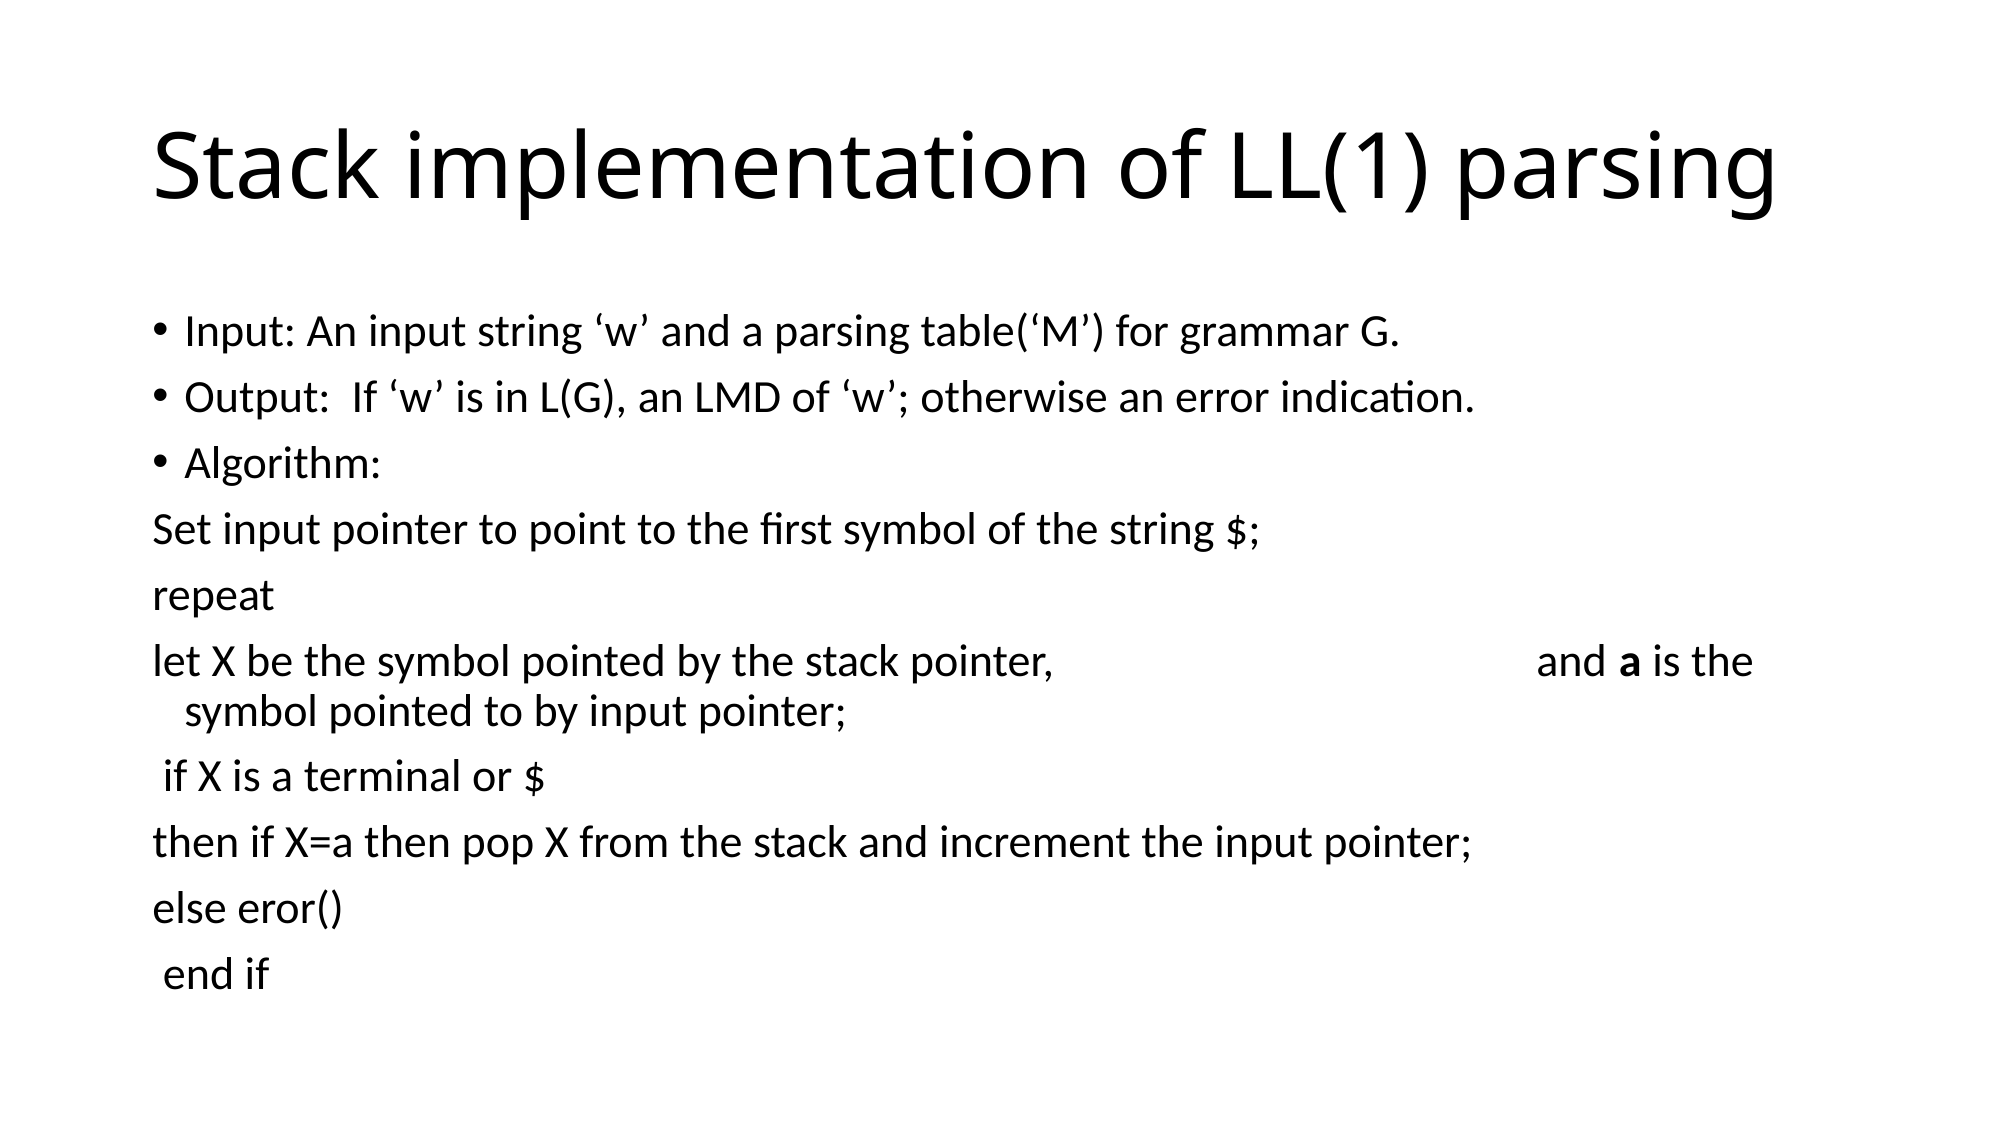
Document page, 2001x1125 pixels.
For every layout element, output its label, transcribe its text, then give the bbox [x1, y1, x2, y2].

list Input: An input string ‘w’ and a parsing table(‘M’) for grammar G. Output: If ‘w’ is in L(G), an LMD of ‘w’; otherwise an error indication. Algorithm: Set input pointer to point to the first symbol of the string $; repeat let X be the symbol pointed by the stack pointer, and a is the symbol pointed to by input pointer; if X is a terminal or $ then if X=a then pop X from the stack and increment the input pointer; else eror() end if [137, 299, 1863, 1014]
title Stack implementation of LL(1) parsing [137, 59, 1863, 278]
